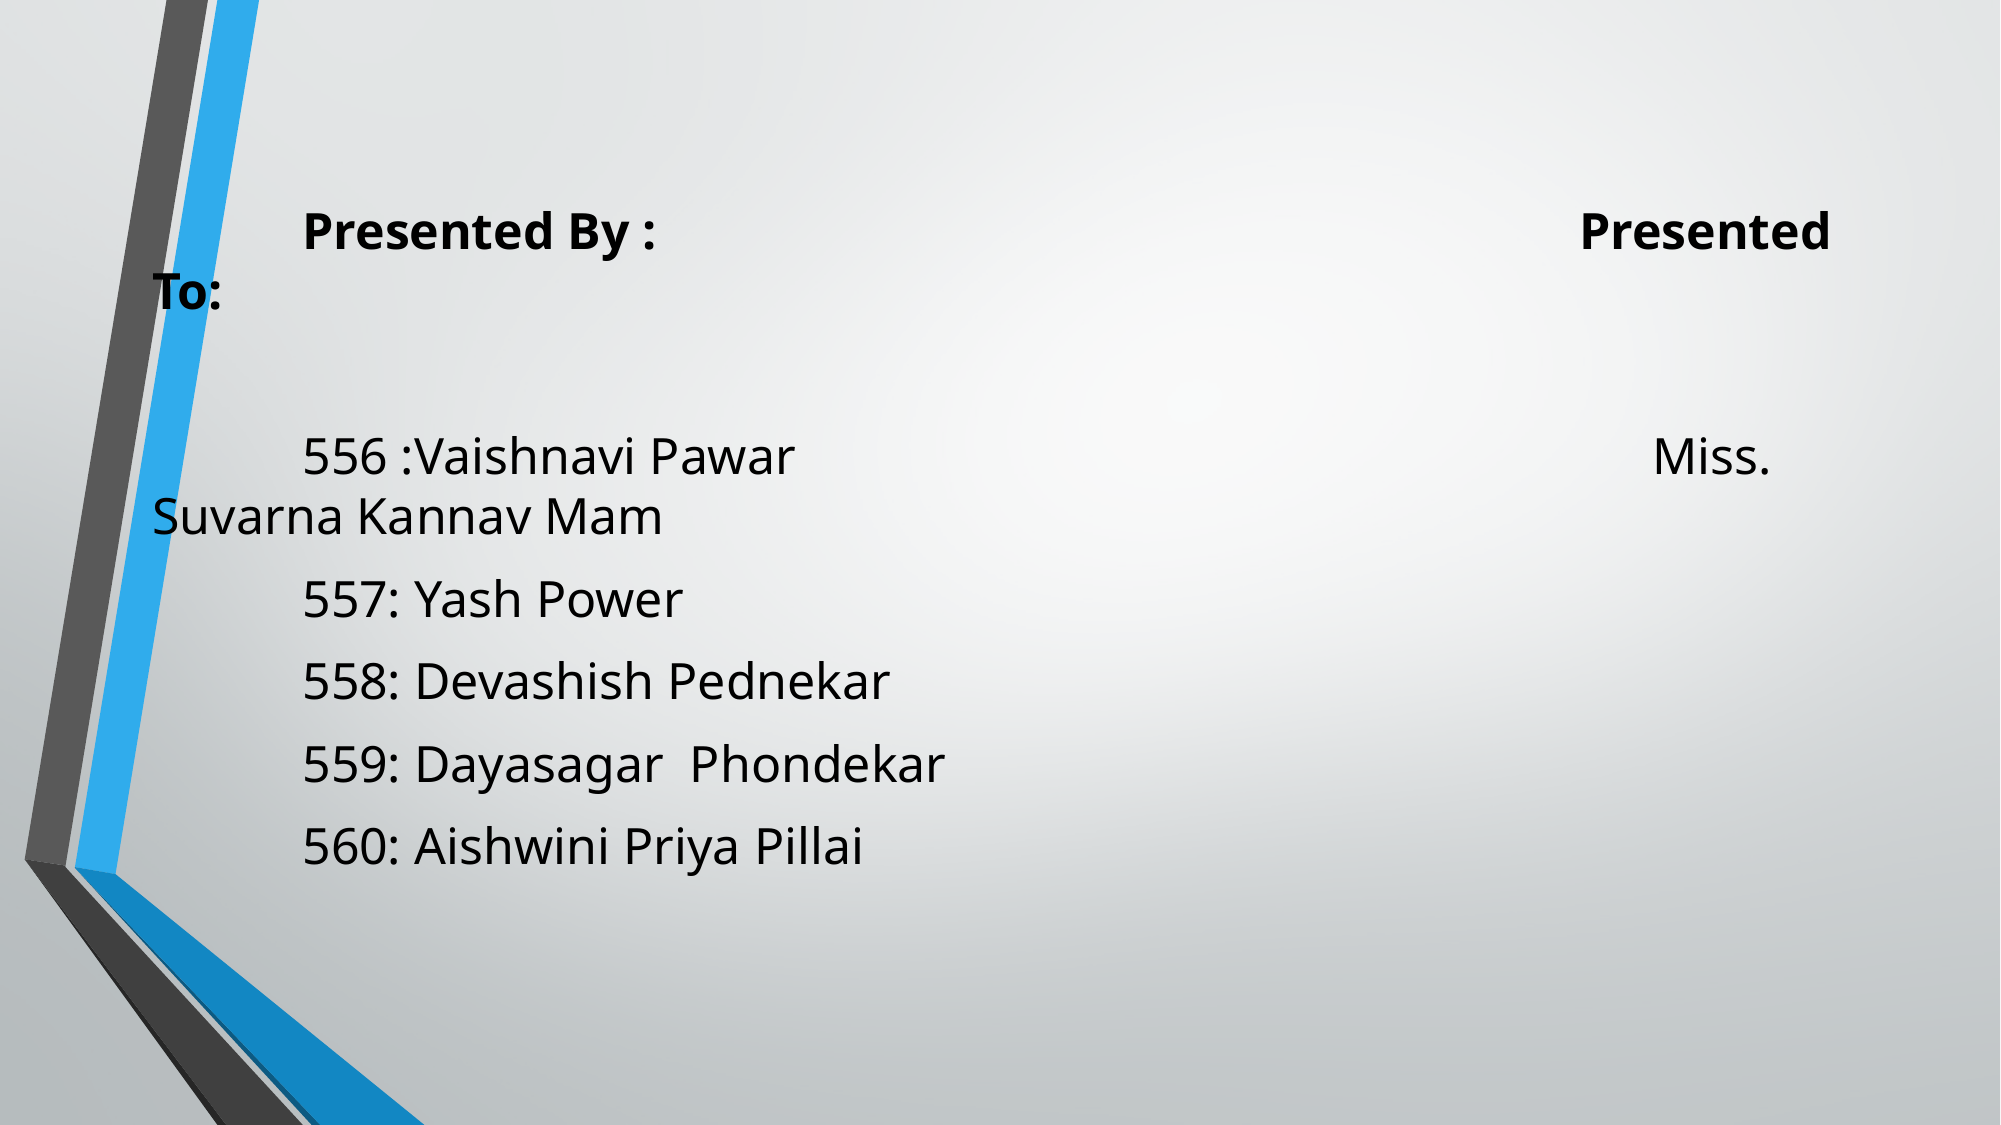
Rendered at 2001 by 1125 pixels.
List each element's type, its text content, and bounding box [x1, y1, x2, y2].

list Presented By : Presented To: 556 :Vaishnavi Pawar Miss. Suvarna Kannav Mam 557: Yash Power 558: Devashish Pednekar 559: Dayasagar Phondekar 560: Aishwini Priya Pillai [137, 61, 1863, 1014]
